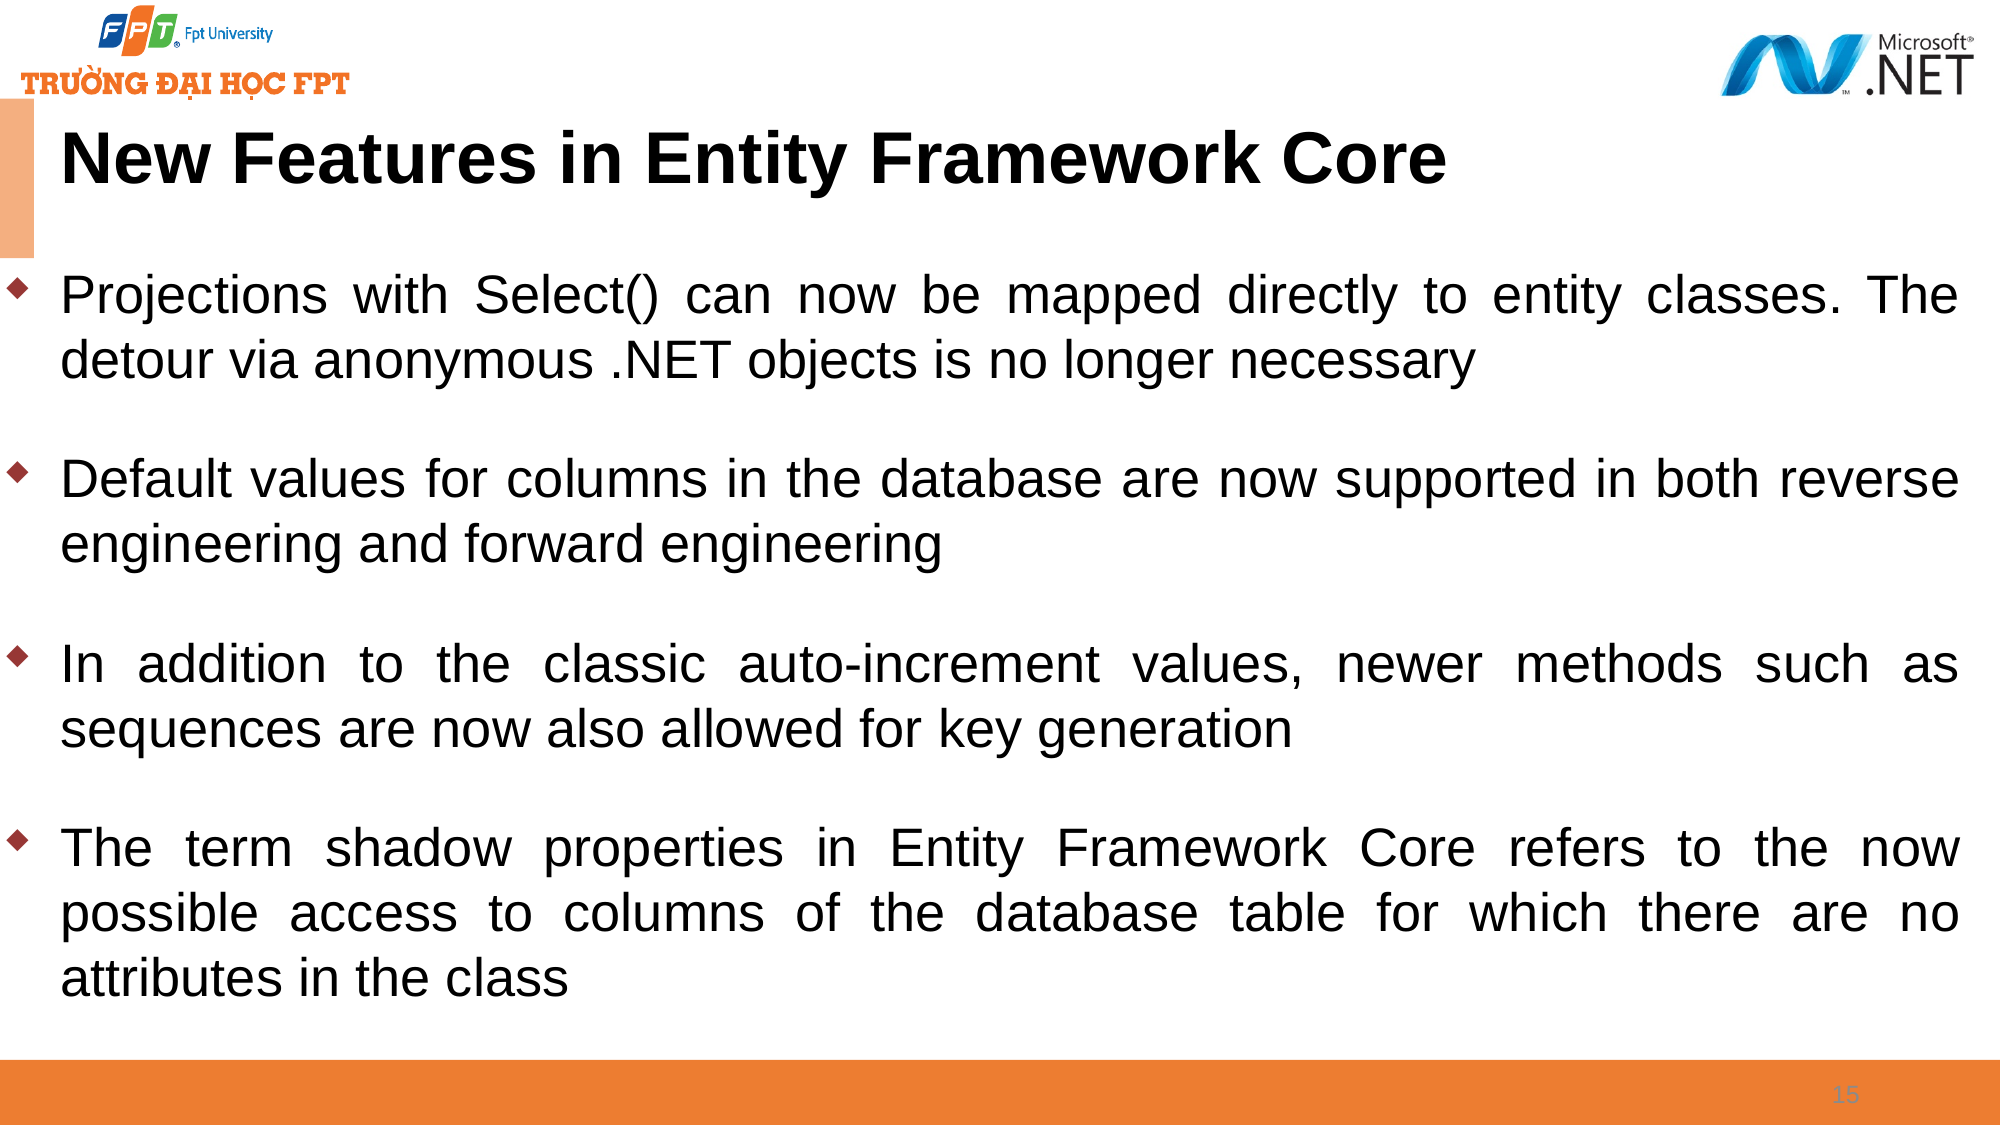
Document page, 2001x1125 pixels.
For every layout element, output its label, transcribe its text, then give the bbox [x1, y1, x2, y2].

text_box Projections with Select() can now be mapped directly to entity classes. The detour via anonymous .NET objects is no longer necessary Default values for columns in the database are now supported in both reverse engineering and forward engineering In addition to the classic auto-increment values, newer methods such as sequences are now also allowed for key generation The term shadow properties in Entity Framework Core refers to the now possible access to columns of the database table for which there are no attributes in the class [0, 252, 1978, 1015]
title New Features in Entity Framework Core [45, 112, 1957, 208]
picture [1685, 0, 2001, 129]
slide_number 15 [1424, 1063, 1875, 1123]
